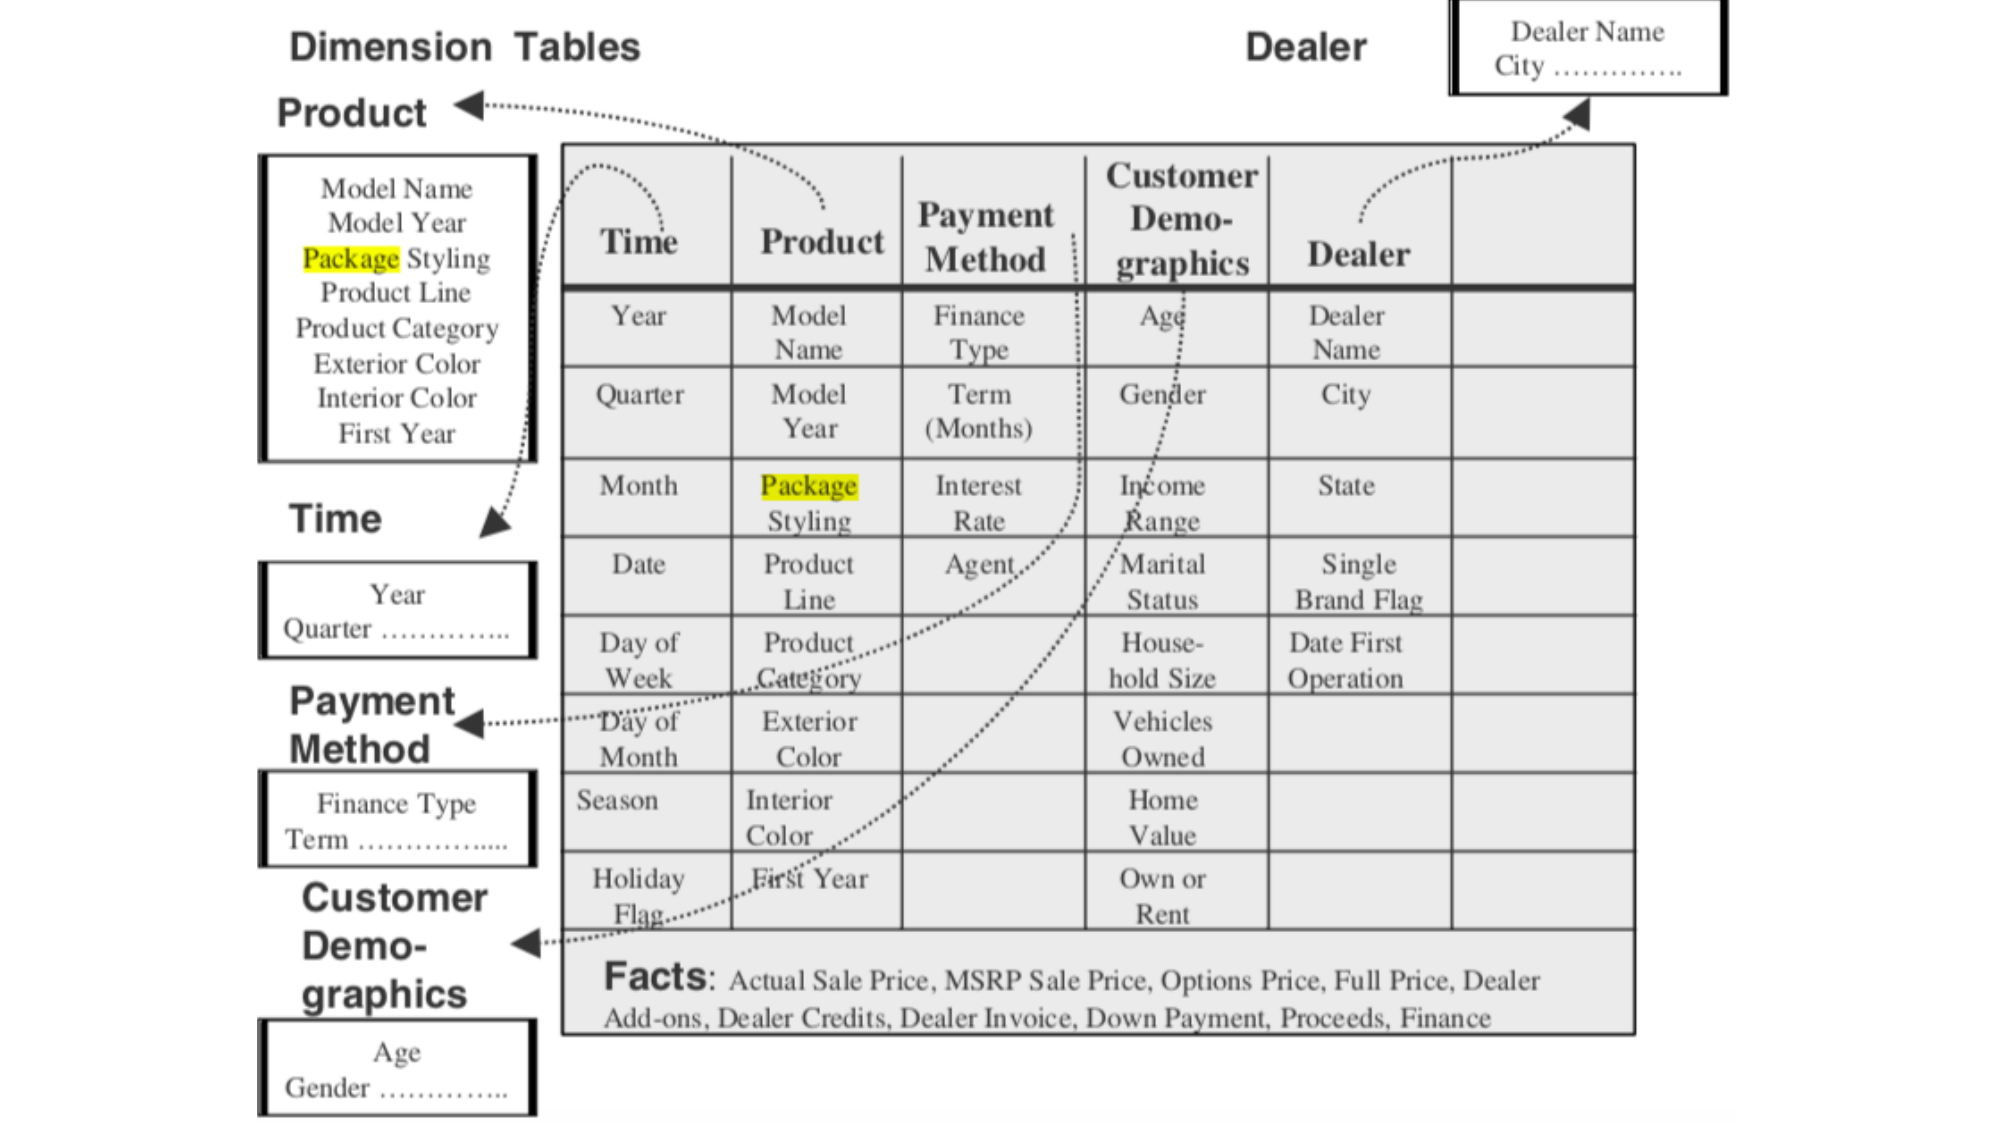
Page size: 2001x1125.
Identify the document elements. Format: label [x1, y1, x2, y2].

list [257, 0, 1735, 1125]
